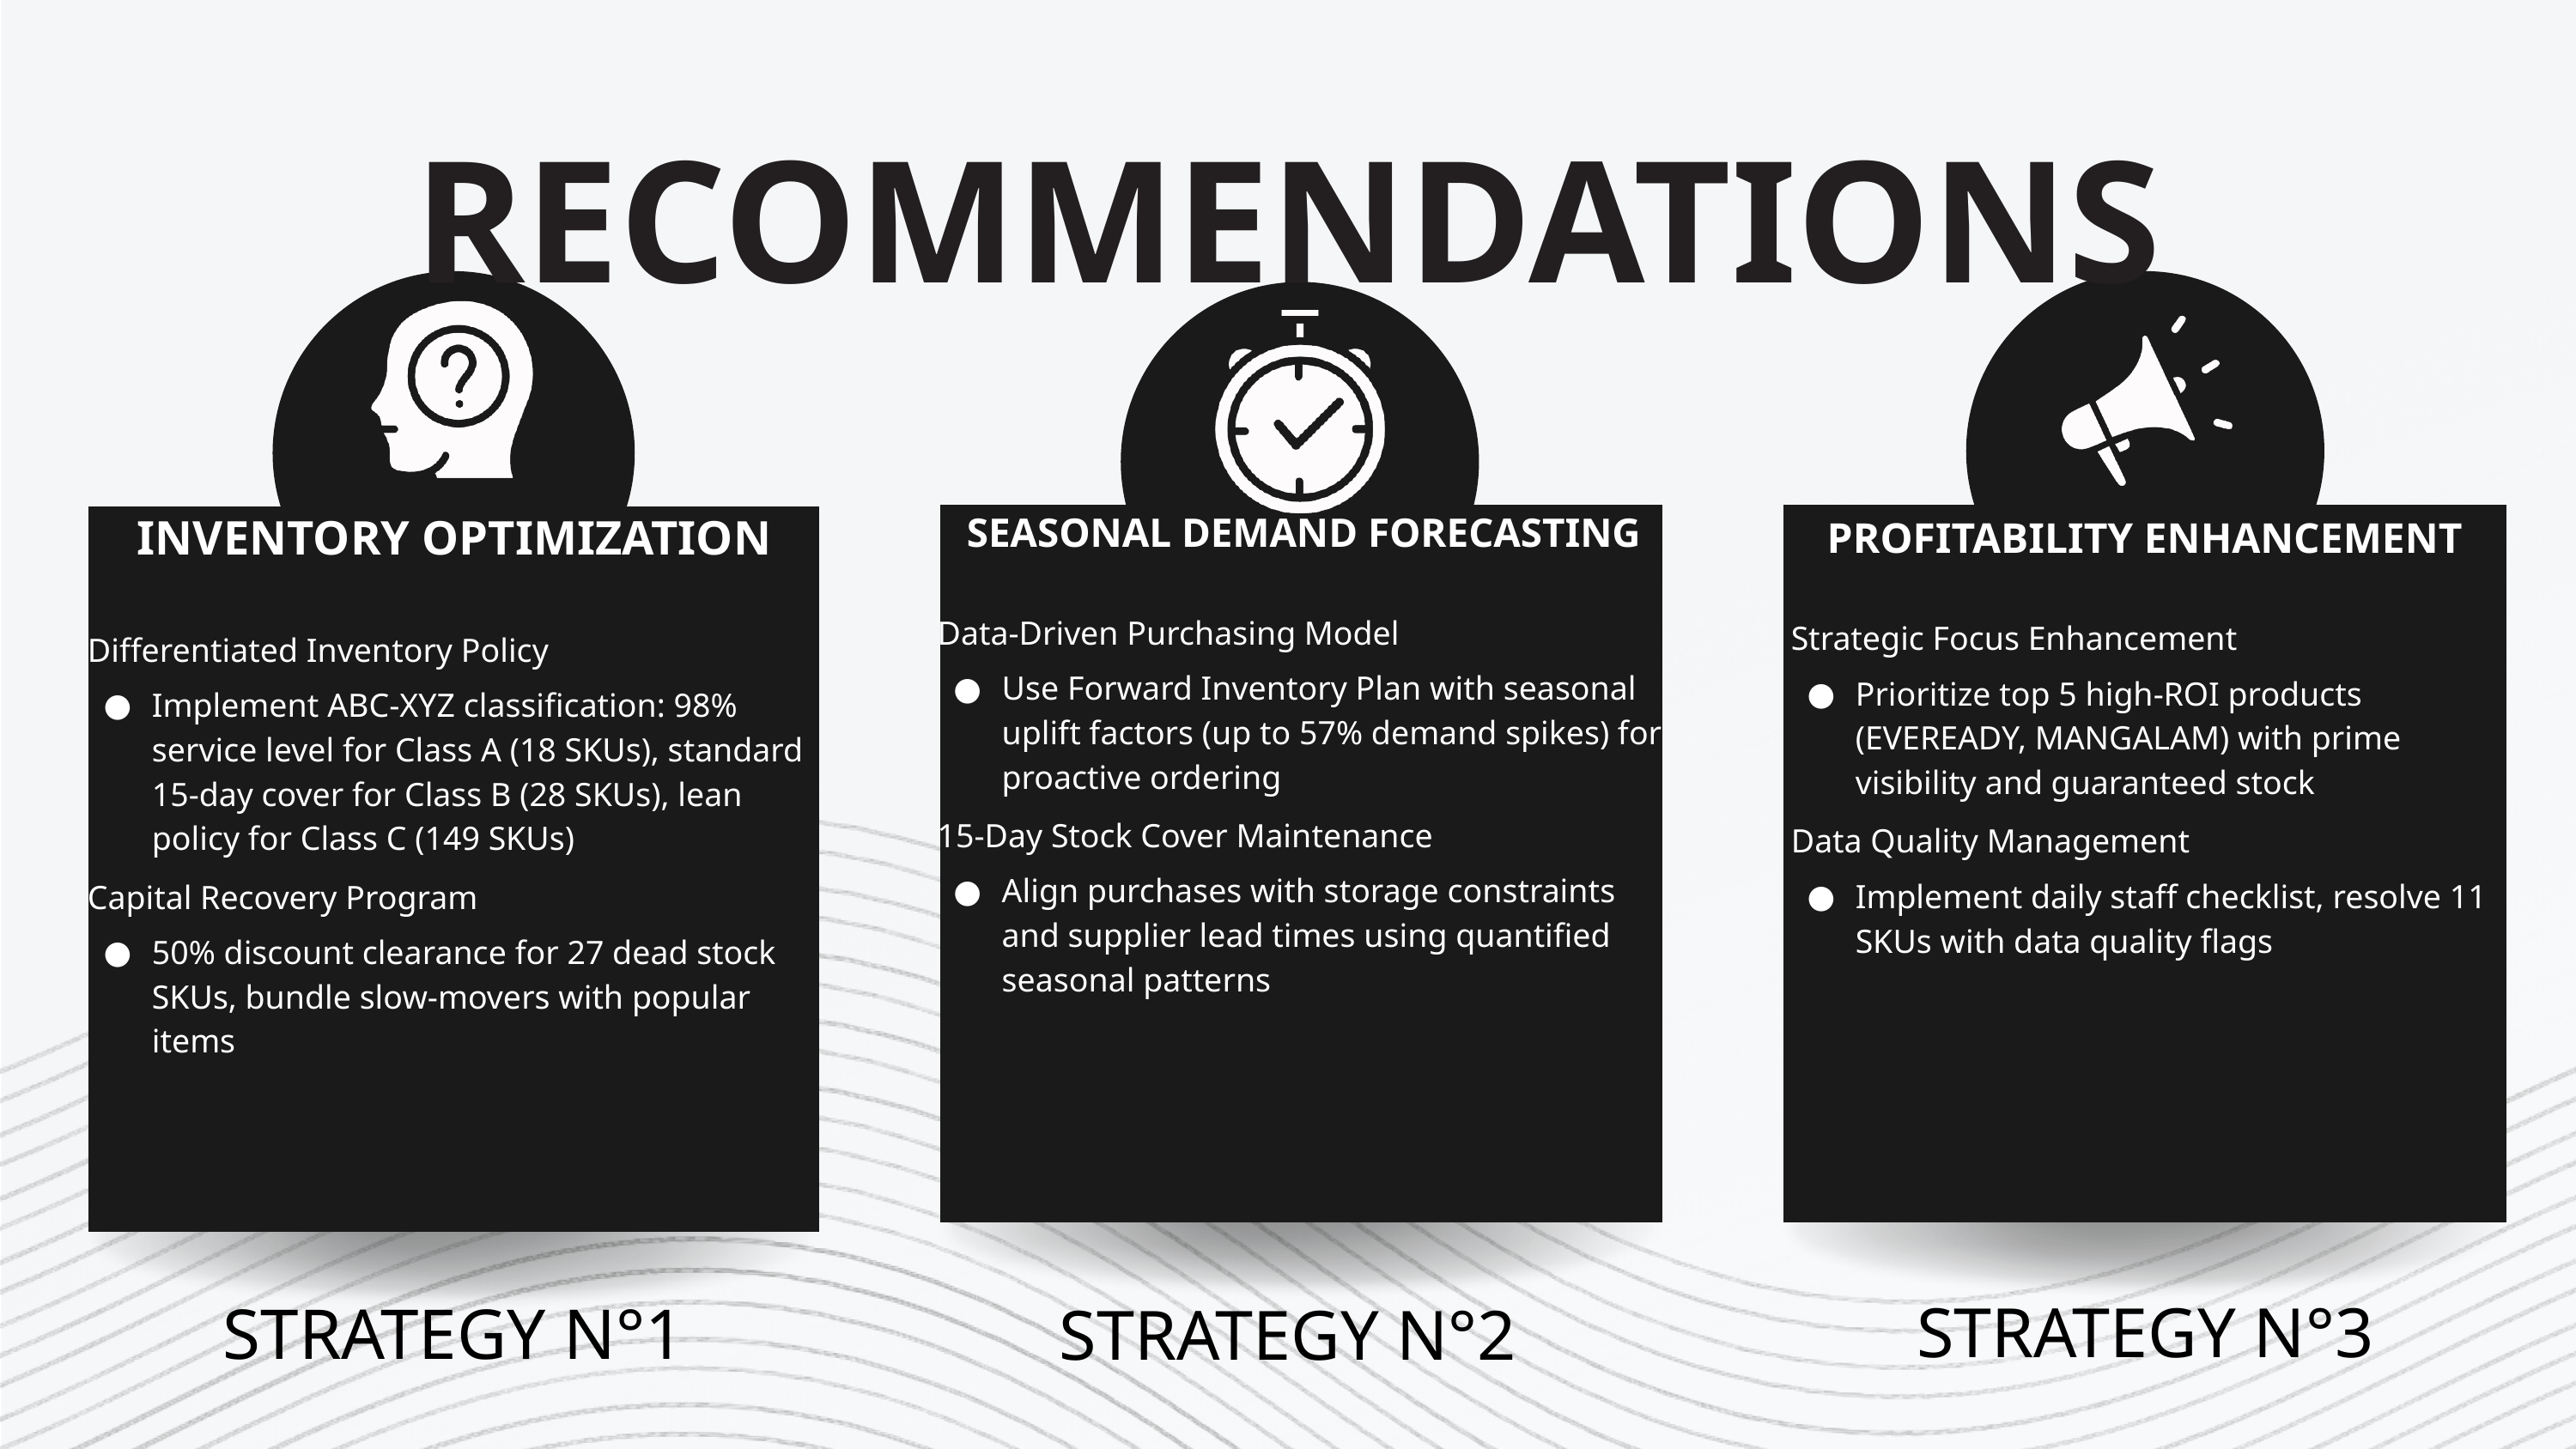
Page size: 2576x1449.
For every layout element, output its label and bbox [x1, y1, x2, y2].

text_box [1965, 270, 2325, 503]
text_box [1120, 282, 1479, 642]
text_box [939, 472, 1663, 1223]
picture [0, 0, 2576, 1449]
text_box [88, 473, 819, 1233]
text_box [1783, 504, 2506, 1223]
text_box [272, 270, 635, 472]
